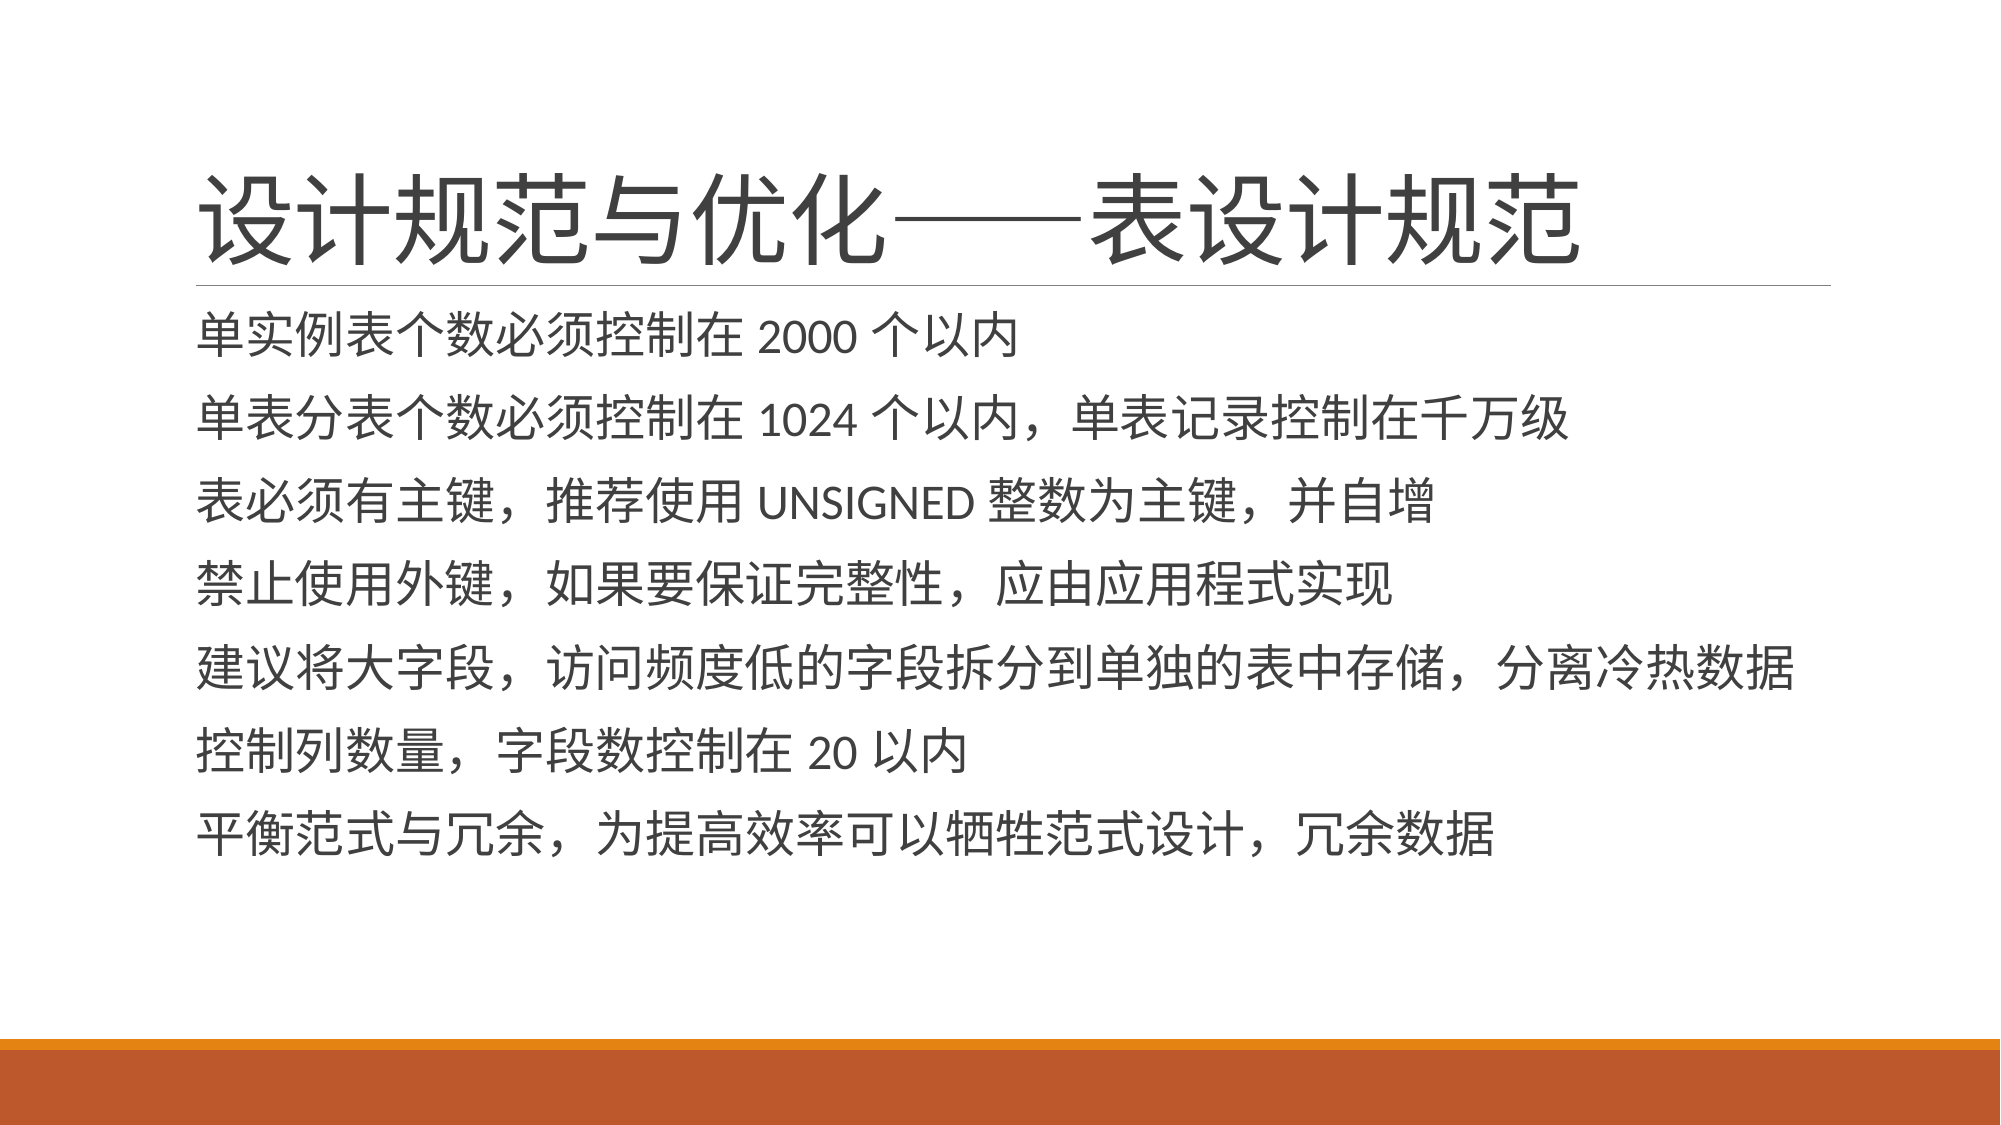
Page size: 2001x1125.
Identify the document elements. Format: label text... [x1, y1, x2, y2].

list 单实例表个数必须控制在2000个以内 单表分表个数必须控制在1024个以内，单表记录控制在千万级 表必须有主键，推荐使用UNSIGNED整数为主键，并自增 禁止使用外键，如果要保证完整性，应由应用程式实现 建议将大字段，访问频度低的字段拆分到单独的表中存储，分离冷热数据 控制列数量，字段数控制在20以内 平衡范式与冗余，为提高效率可以牺牲范式设计，冗余数据 [180, 302, 1830, 963]
title 设计规范与优化——表设计规范 [180, 47, 1830, 285]
